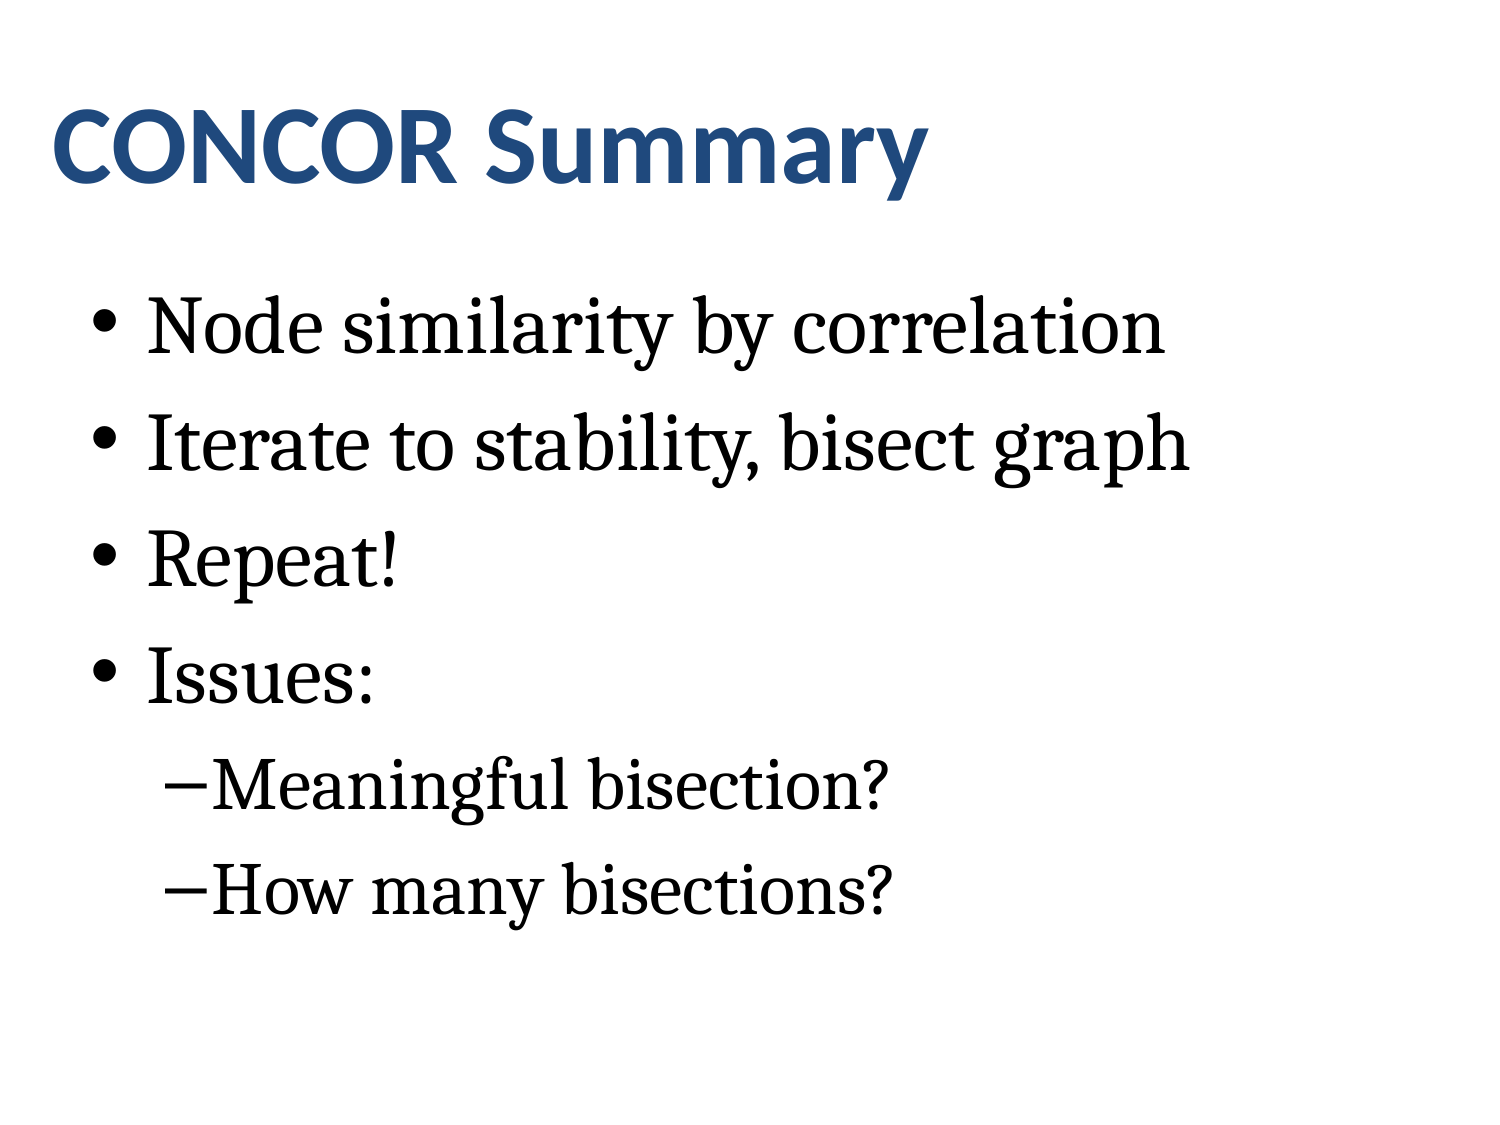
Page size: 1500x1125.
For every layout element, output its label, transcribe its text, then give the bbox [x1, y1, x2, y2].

title CONCOR Summary [37, 45, 1463, 233]
list Node similarity by correlation Iterate to stability, bisect graph Repeat! Issues: Meaningful bisection? How many bisections? [75, 262, 1425, 1005]
